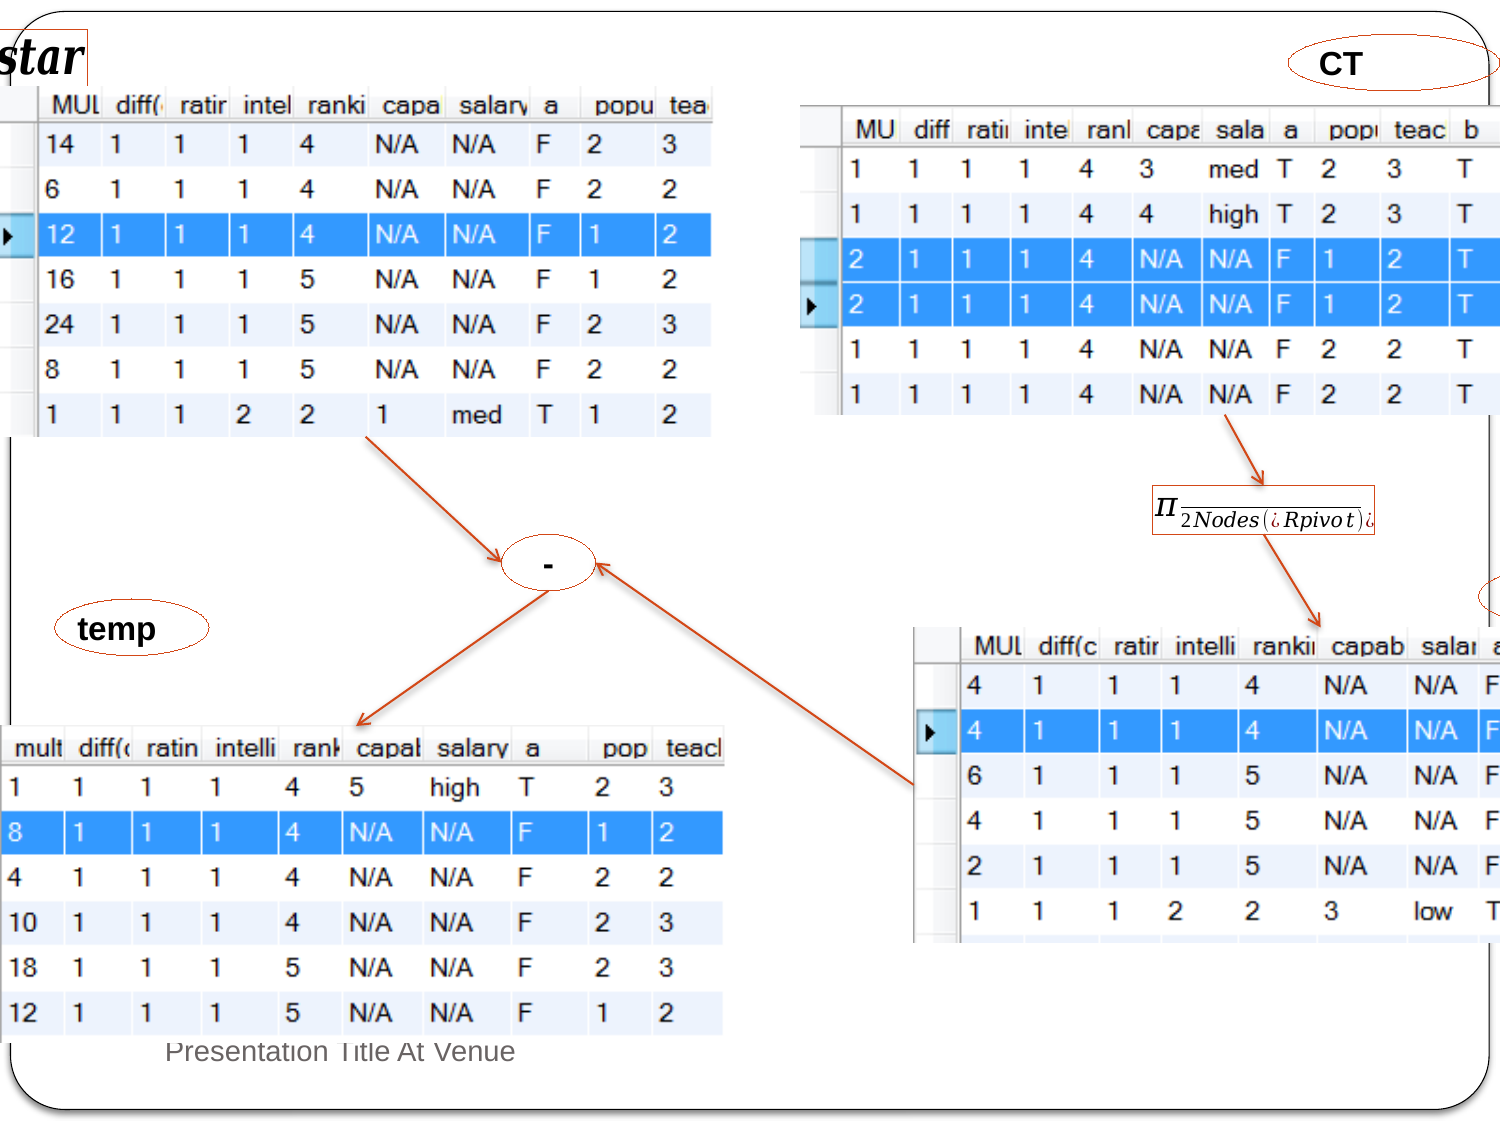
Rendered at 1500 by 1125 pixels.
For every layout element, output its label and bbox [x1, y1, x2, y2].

text_box [1263, 534, 1321, 628]
text_box [1224, 414, 1264, 486]
footer [150, 1012, 800, 1088]
picture [799, 105, 1500, 415]
picture [0, 86, 732, 437]
picture [913, 627, 1500, 943]
text_box [355, 436, 914, 786]
picture [0, 725, 755, 1044]
